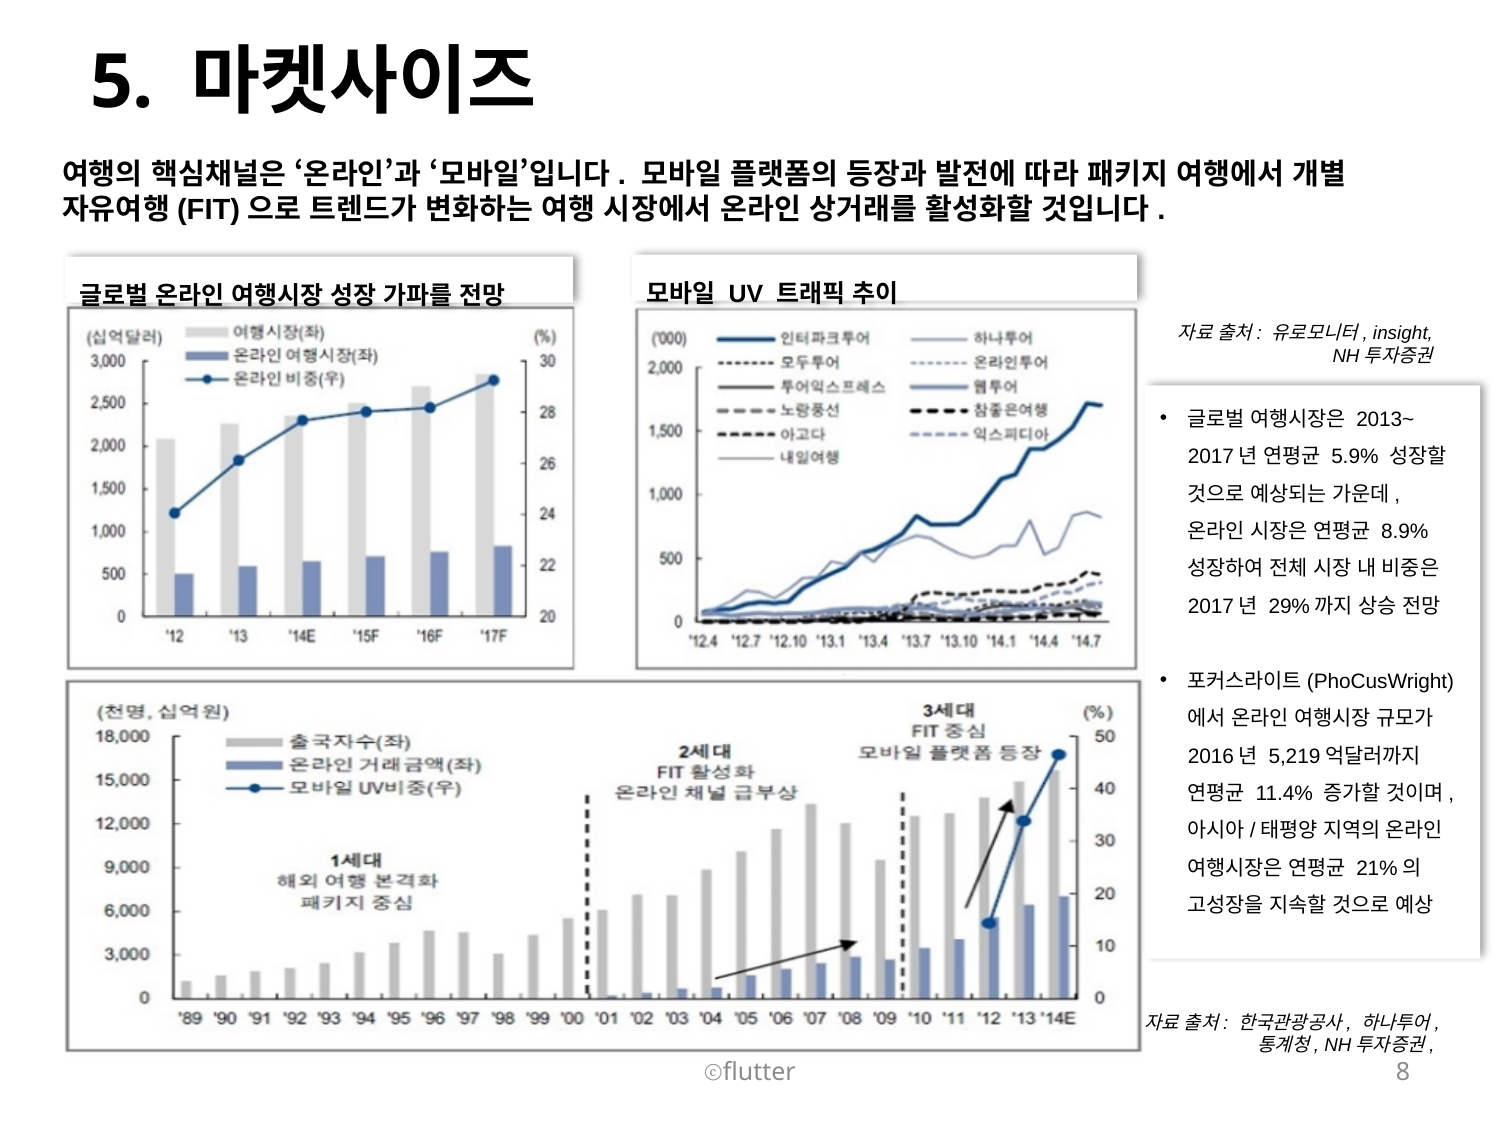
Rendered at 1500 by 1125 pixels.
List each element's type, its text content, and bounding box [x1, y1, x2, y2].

text_box 자료 출처: 한국관광공사, 하나투어, 통계청, NH투자증권, [1151, 990, 1457, 1053]
text_box 글로벌 온라인 여행시장 성장 가파를 전망 [63, 255, 575, 302]
title 5. 마켓사이즈 [75, 19, 1425, 135]
footer ⓒflutter [512, 1066, 988, 1103]
slide_number 8 [1074, 1053, 1425, 1103]
text_box 여행의 핵심채널은 ‘온라인’과 ‘모바일’입니다. 모바일 플랫폼의 등장과 발전에 따라 패키지 여행에서 개별 자유여행(FIT)으로 트렌드가 변화하는 여행 시장에서 온라인 상거래를 활성화할 것입니다. [45, 135, 1455, 246]
text_box 글로벌 여행시장은 2013~ 2017년 연평균 5.9% 성장할 것으로 예상되는 가운데, 온라인 시장은 연평균 8.9% 성장하여 전체 시장 내 비중은 2017년 29%까지 상승 전망 포커스라이트(PhoCusWright)에서 온라인 여행시장 규모가 2016년 5,219억달러까지 연평균 11.4% 증가할 것이며, 아시아/태평양 지역의 온라인 여행시장은 연평균 21%의 고성장을 지속할 것으로 예상 [1148, 383, 1482, 961]
text_box 자료 출처: 유로모니터, insight, NH투자증권 [1148, 301, 1450, 364]
text_box 모바일 UV 트래픽 추이 [630, 253, 1139, 302]
picture [64, 302, 1145, 1059]
